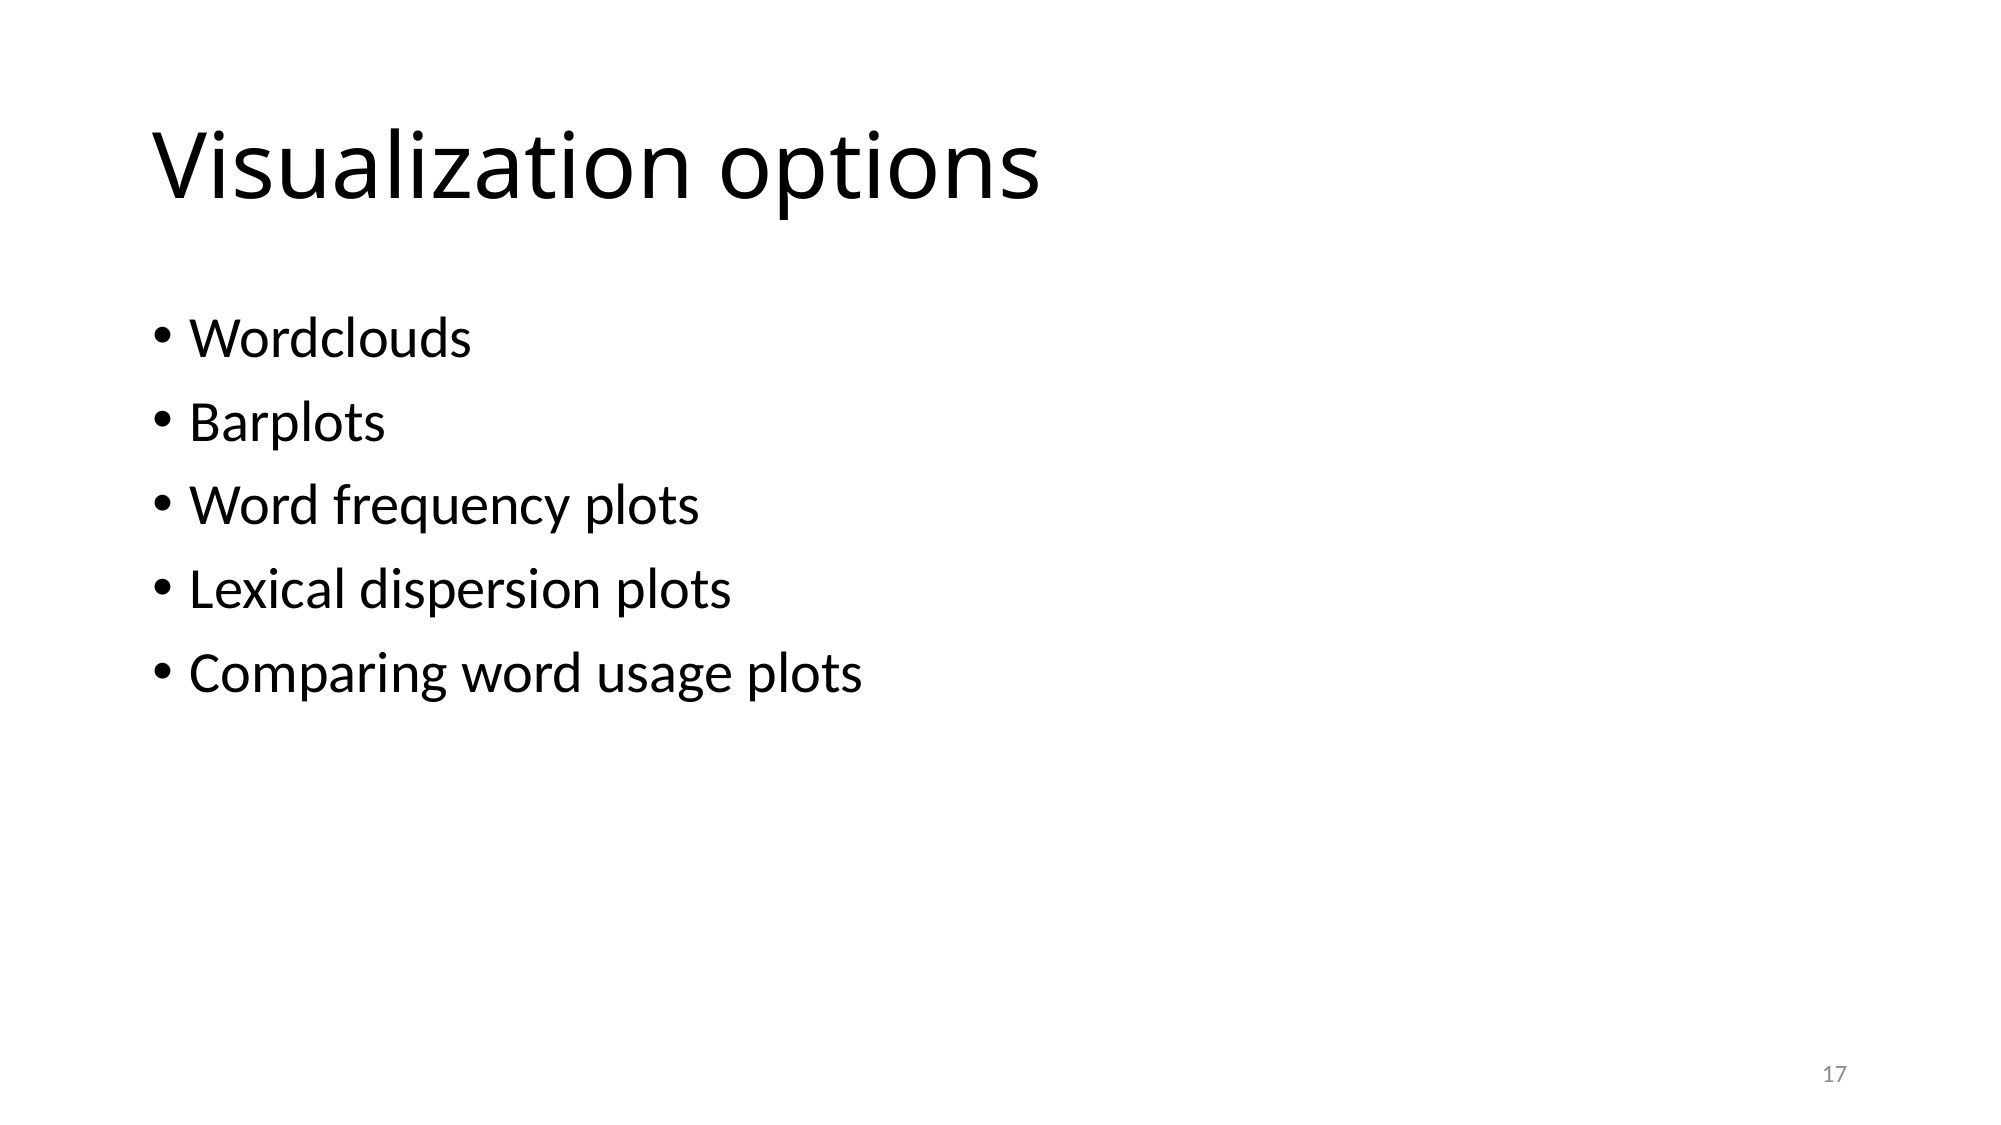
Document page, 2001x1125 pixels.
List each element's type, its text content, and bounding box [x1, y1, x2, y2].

title Visualization options [137, 59, 1863, 278]
list Wordclouds Barplots Word frequency plots Lexical dispersion plots Comparing word usage plots [137, 299, 1863, 1014]
slide_number 17 [1412, 1042, 1863, 1103]
